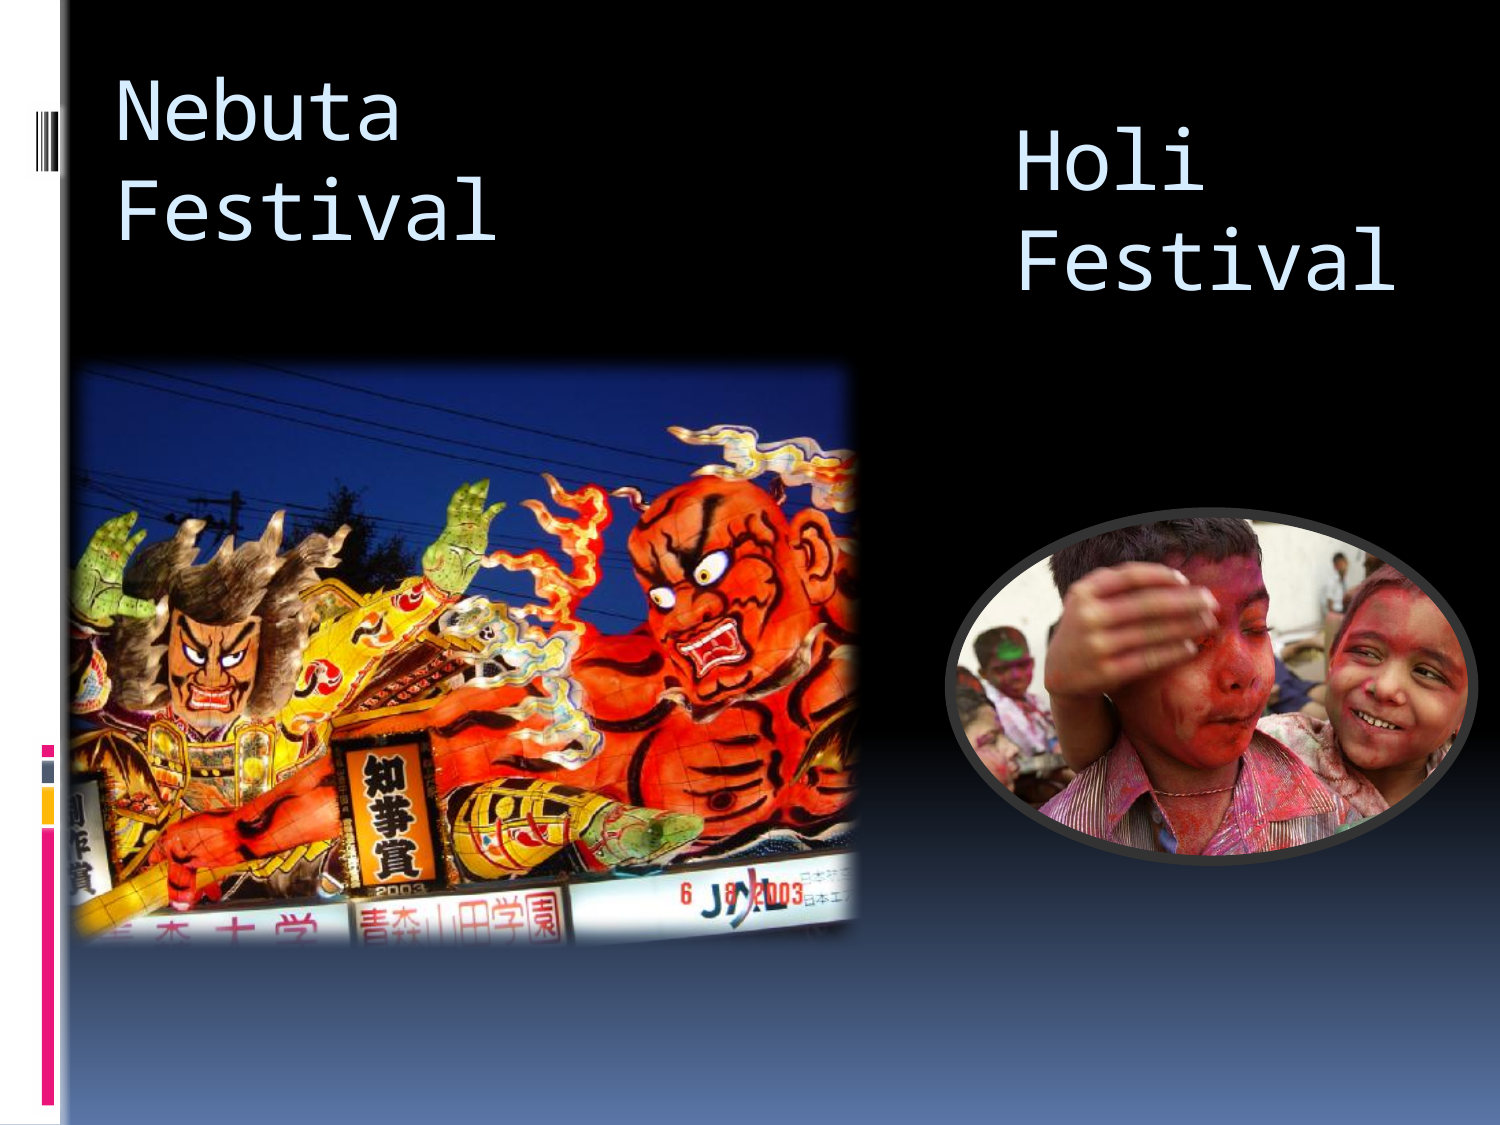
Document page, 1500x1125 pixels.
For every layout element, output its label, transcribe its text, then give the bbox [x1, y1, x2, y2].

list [949, 512, 1474, 862]
title Nebuta Festival [99, 50, 538, 340]
picture [61, 349, 863, 951]
text_box Holi Festival [999, 99, 1438, 463]
